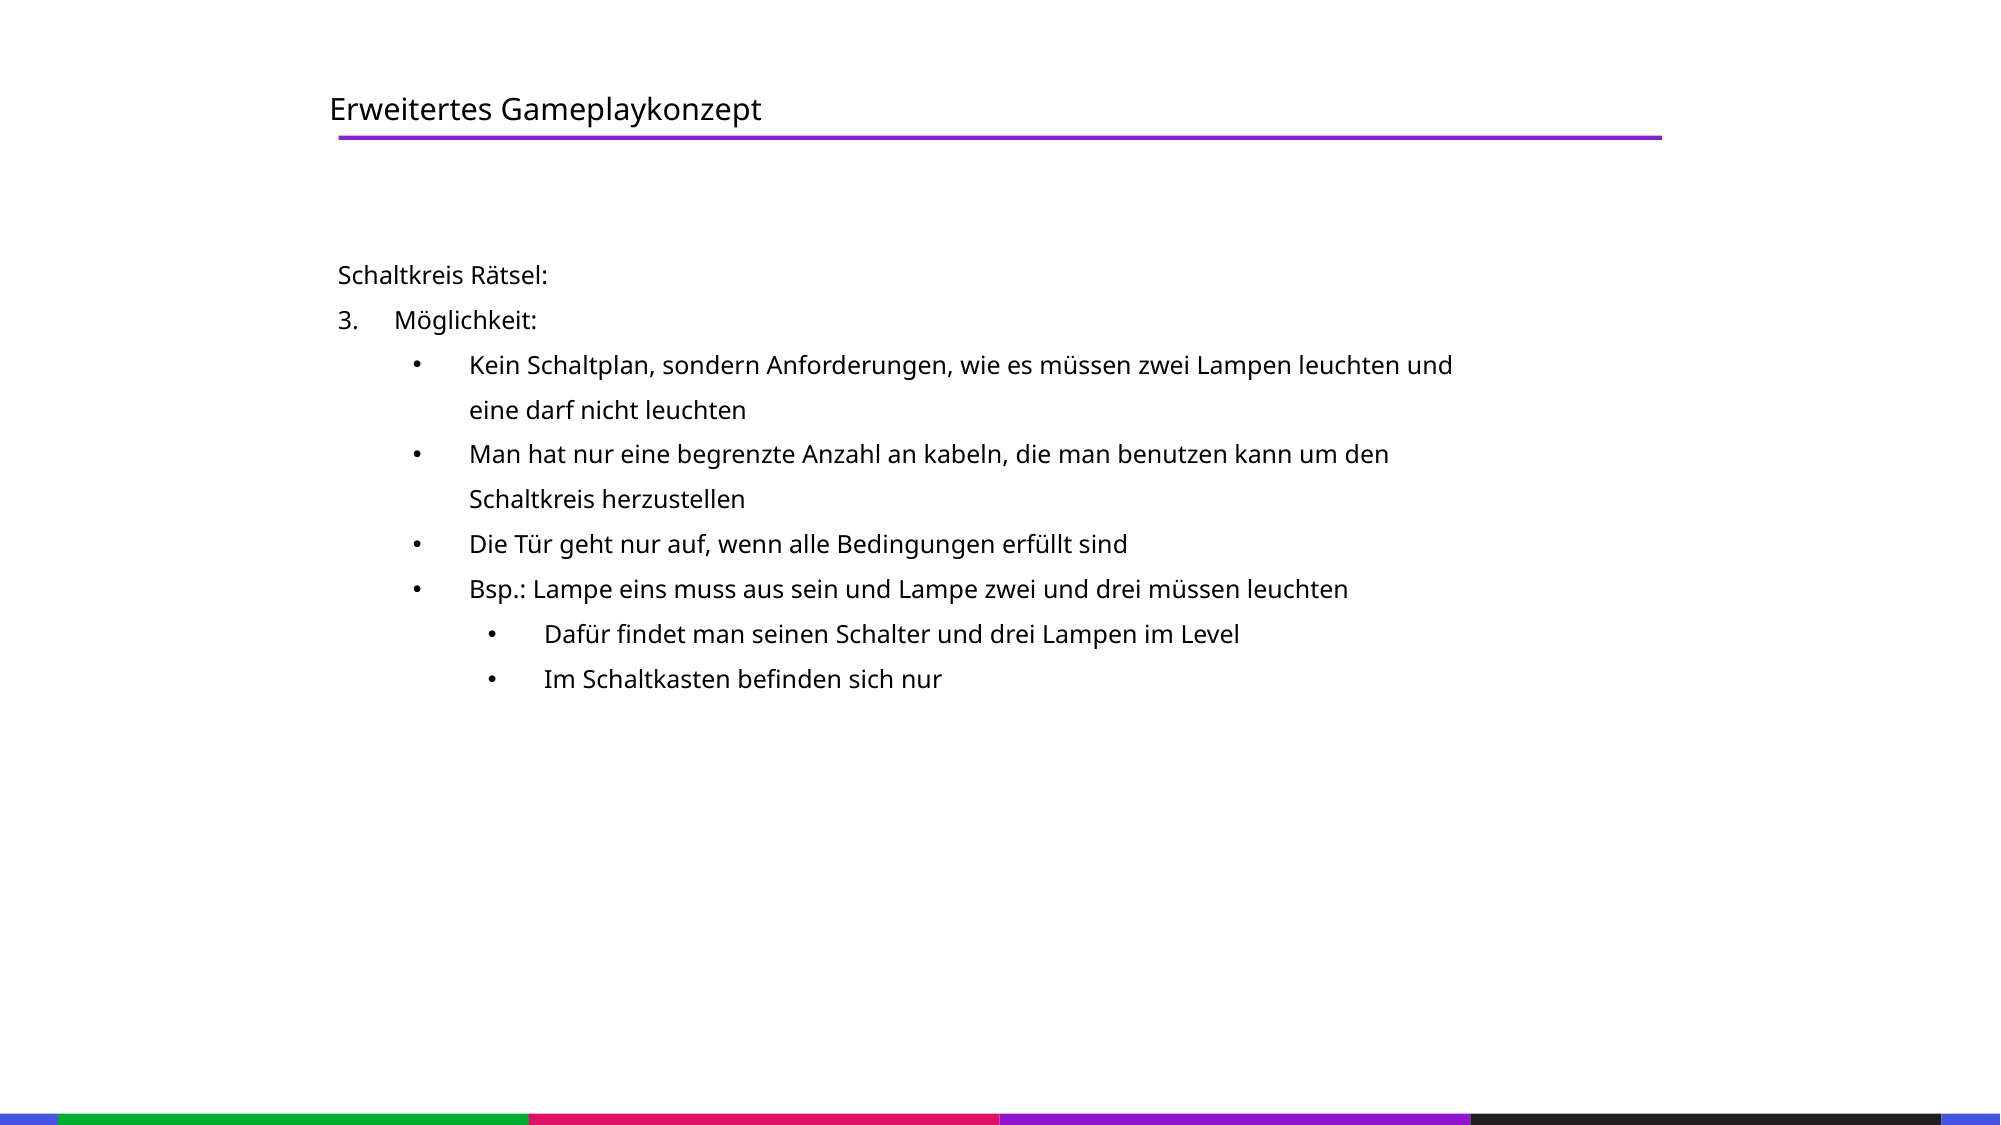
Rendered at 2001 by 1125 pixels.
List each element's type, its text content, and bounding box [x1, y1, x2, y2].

text_box [1942, 1113, 2000, 1125]
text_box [57, 1113, 1942, 1125]
text_box [0, 1113, 57, 1125]
text_box Erweitertes Gameplaykonzept [329, 89, 763, 127]
text_box Schaltkreis Rätsel: Möglichkeit: Kein Schaltplan, sondern Anforderungen, wie es müssen zwei Lampen leuchten und eine darf nicht leuchten Man hat nur eine begrenzte Anzahl an kabeln, die man benutzen kann um den Schaltkreis herzustellen Die Tür geht nur auf, wenn alle Bedingungen erfüllt sind Bsp.: Lampe eins muss aus sein und Lampe zwei und drei müssen leuchten Dafür findet man seinen Schalter und drei Lampen im Level Im Schaltkasten befinden sich nur [337, 244, 1483, 694]
